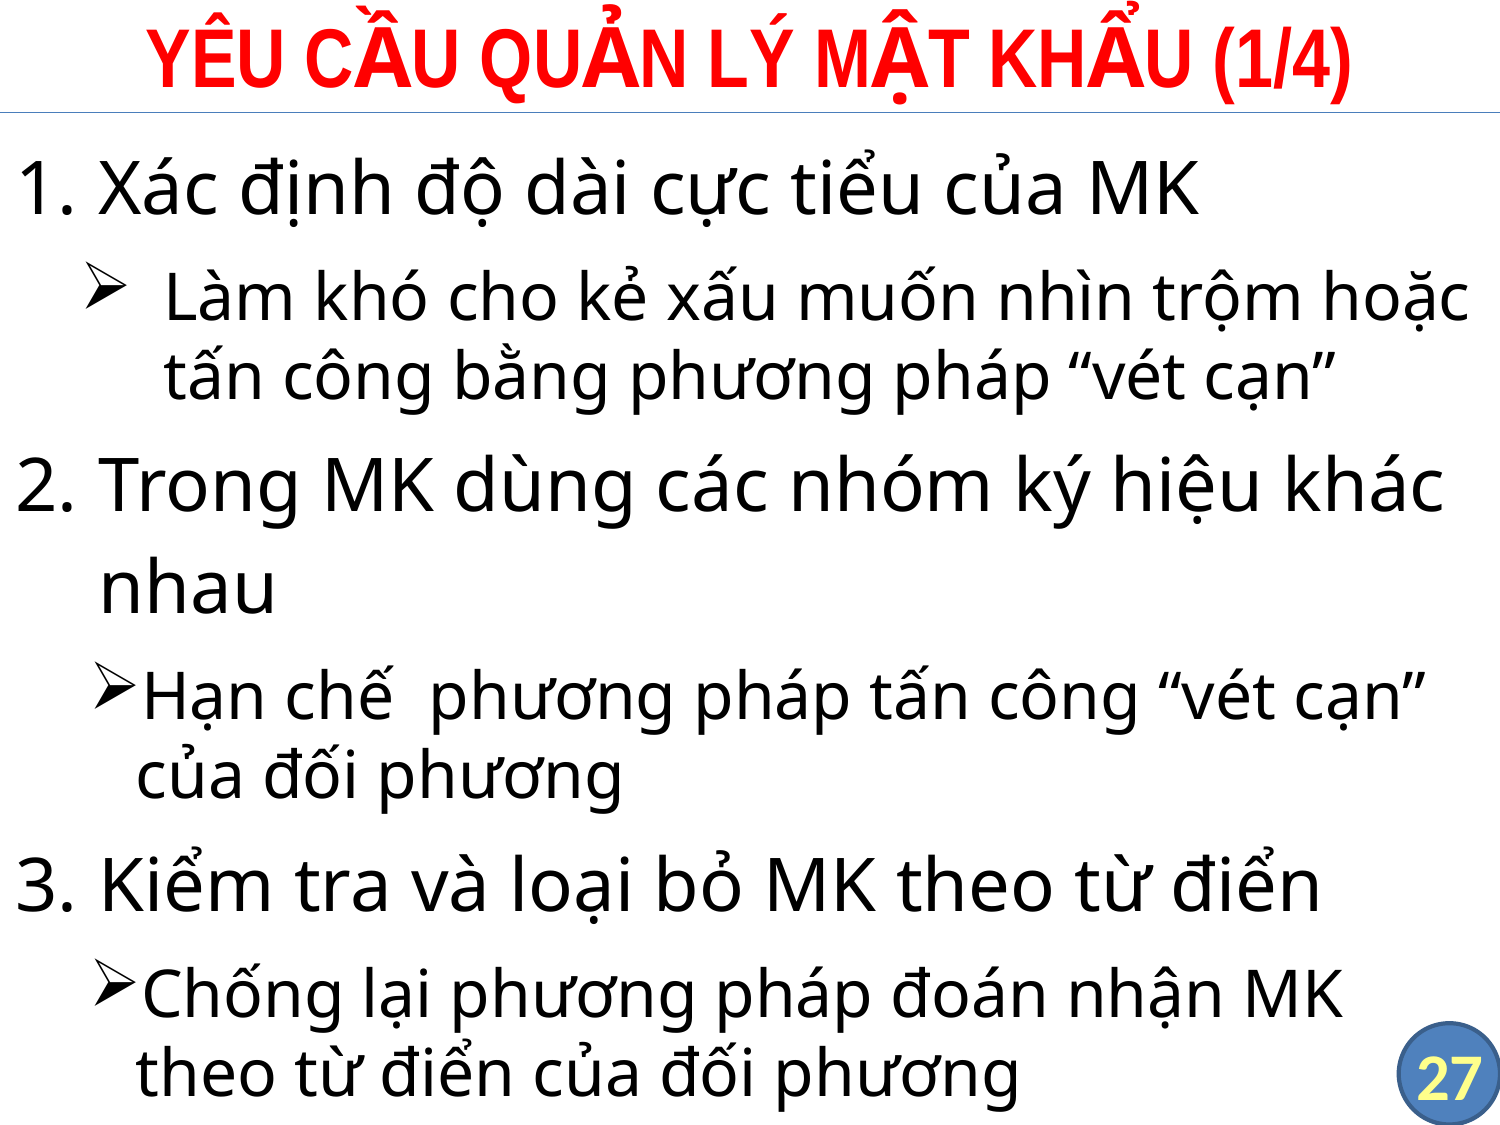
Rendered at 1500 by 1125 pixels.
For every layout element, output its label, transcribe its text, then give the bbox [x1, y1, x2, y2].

list Xác định độ dài cực tiểu của MK Làm khó cho kẻ xấu muốn nhìn trộm hoặc tấn công bằng phương pháp “vét cạn” Trong MK dùng các nhóm ký hiệu khác nhau Hạn chế phương pháp tấn công “vét cạn” của đối phương Kiểm tra và loại bỏ MK theo từ điển Chống lại phương pháp đoán nhận MK theo từ điển của đối phương [0, 112, 1500, 1125]
title YÊU CẦU QUẢN LÝ MẬT KHẨU (1/4) [0, 0, 1500, 112]
